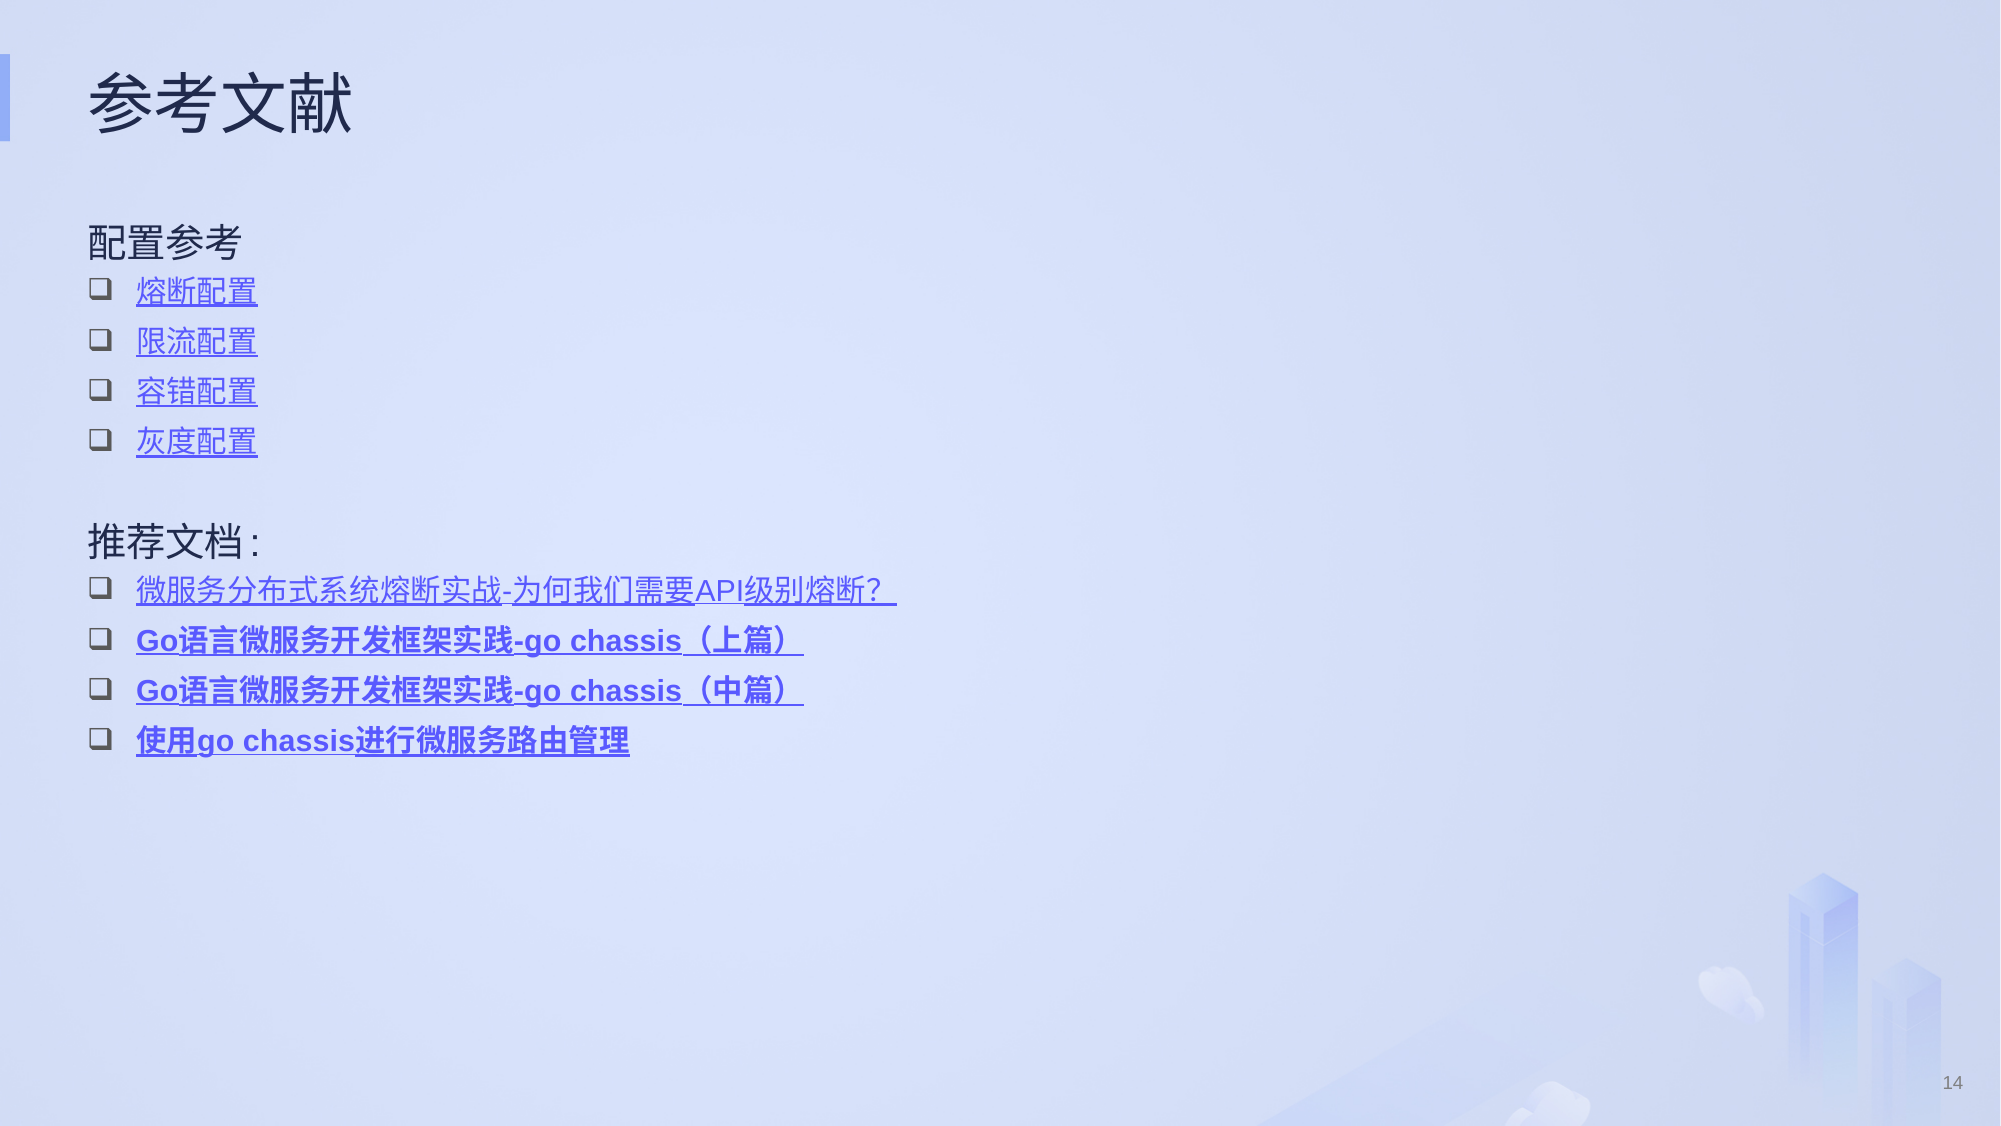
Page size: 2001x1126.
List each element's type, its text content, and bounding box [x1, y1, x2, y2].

subtitle 配置参考 熔断配置 限流配置 容错配置 灰度配置 推荐文档: 微服务分布式系统熔断实战-为何我们需要API级别熔断？ Go语言微服务开发框架实践-go chassis（上篇） Go语言微服务开发框架实践-go chassis（中篇） 使用go chassis进行微服务路由管理 [66, 208, 1934, 1034]
title 参考文献 [66, 53, 1934, 150]
picture [0, 0, 2001, 1126]
